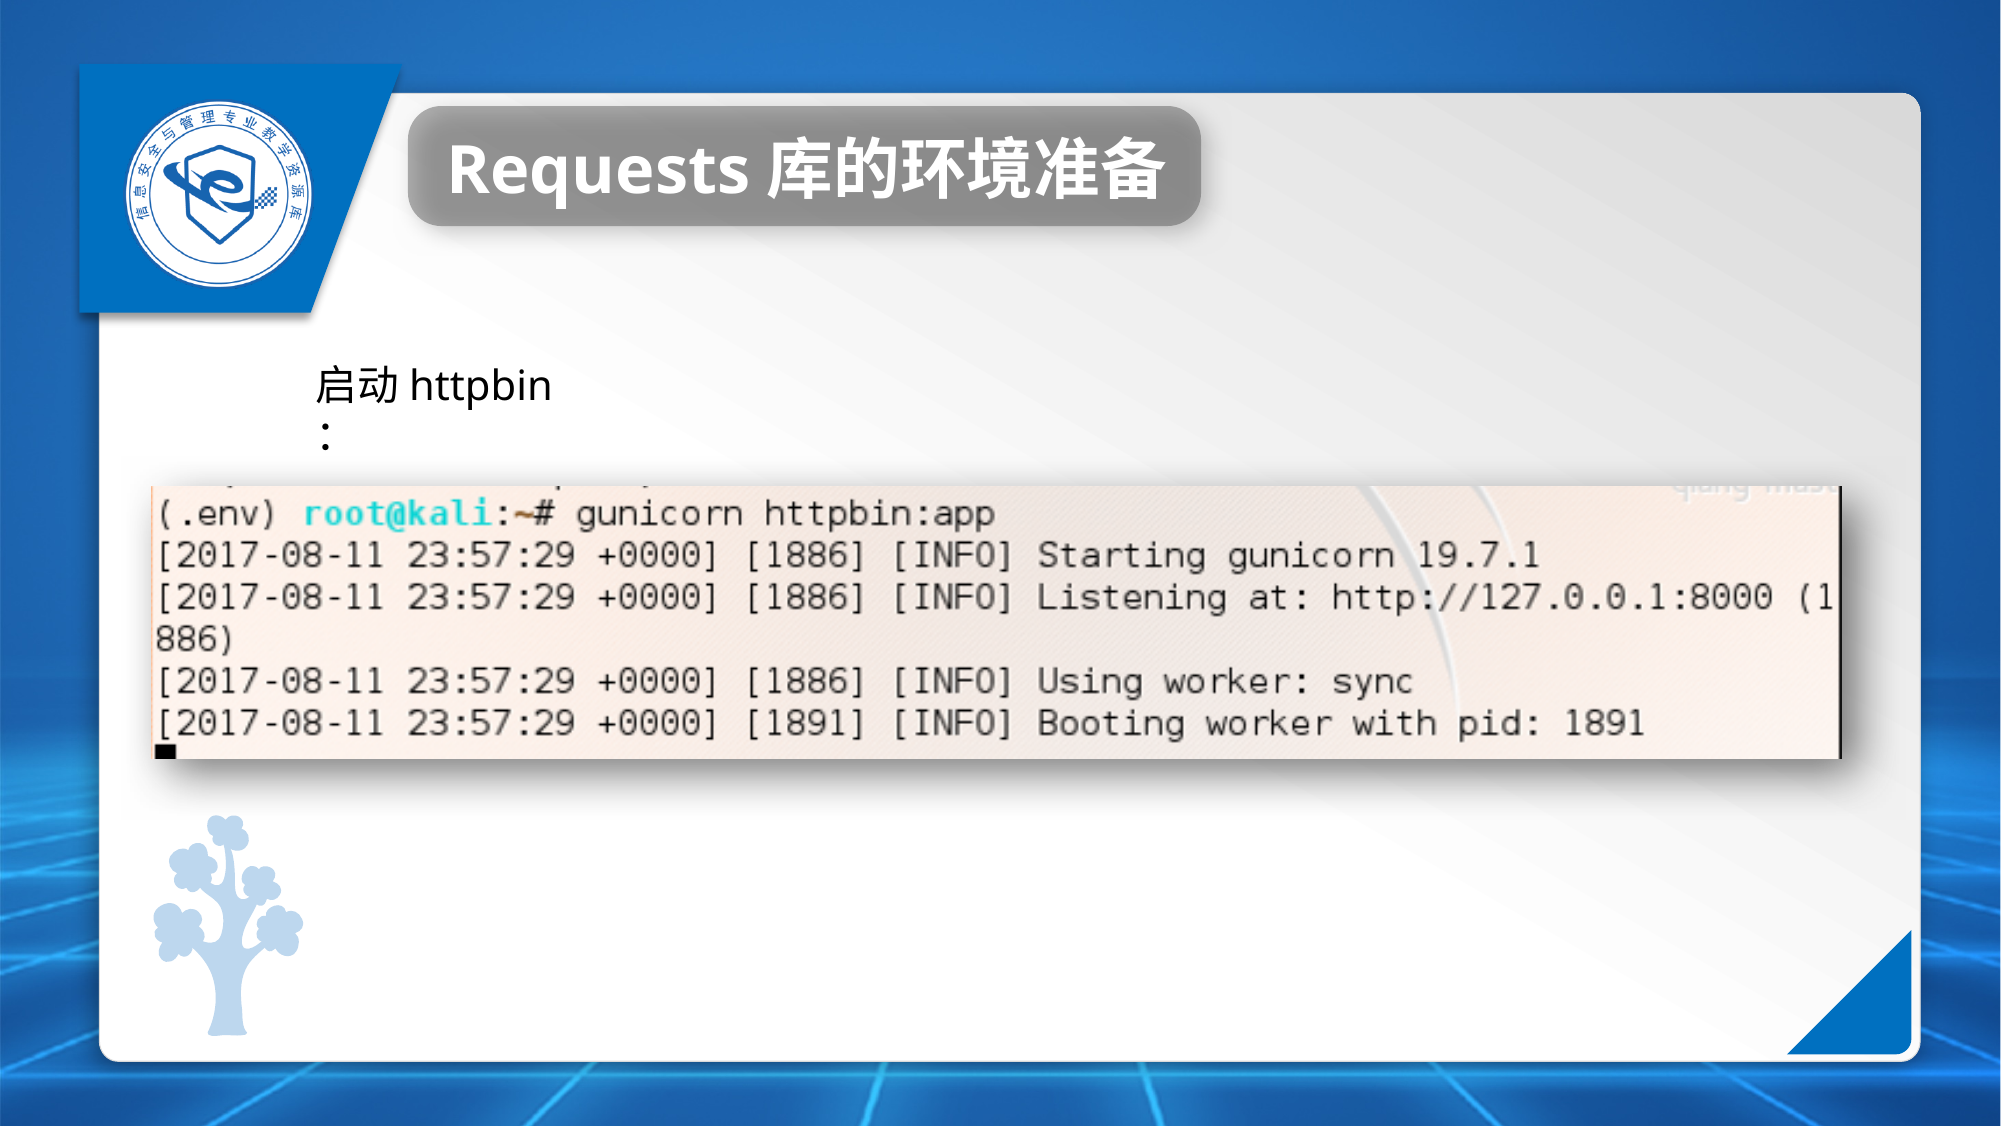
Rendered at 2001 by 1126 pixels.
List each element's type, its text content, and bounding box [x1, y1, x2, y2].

text_box [168, 843, 218, 893]
text_box [207, 815, 249, 851]
text_box [153, 903, 205, 962]
text_box 启动httpbin ： [300, 351, 585, 466]
text_box [256, 905, 304, 957]
picture [0, 0, 2001, 1126]
text_box [241, 866, 282, 906]
text_box [406, 104, 1203, 228]
text_box Requests库的环境准备 [431, 118, 1182, 214]
text_box [178, 836, 281, 1036]
